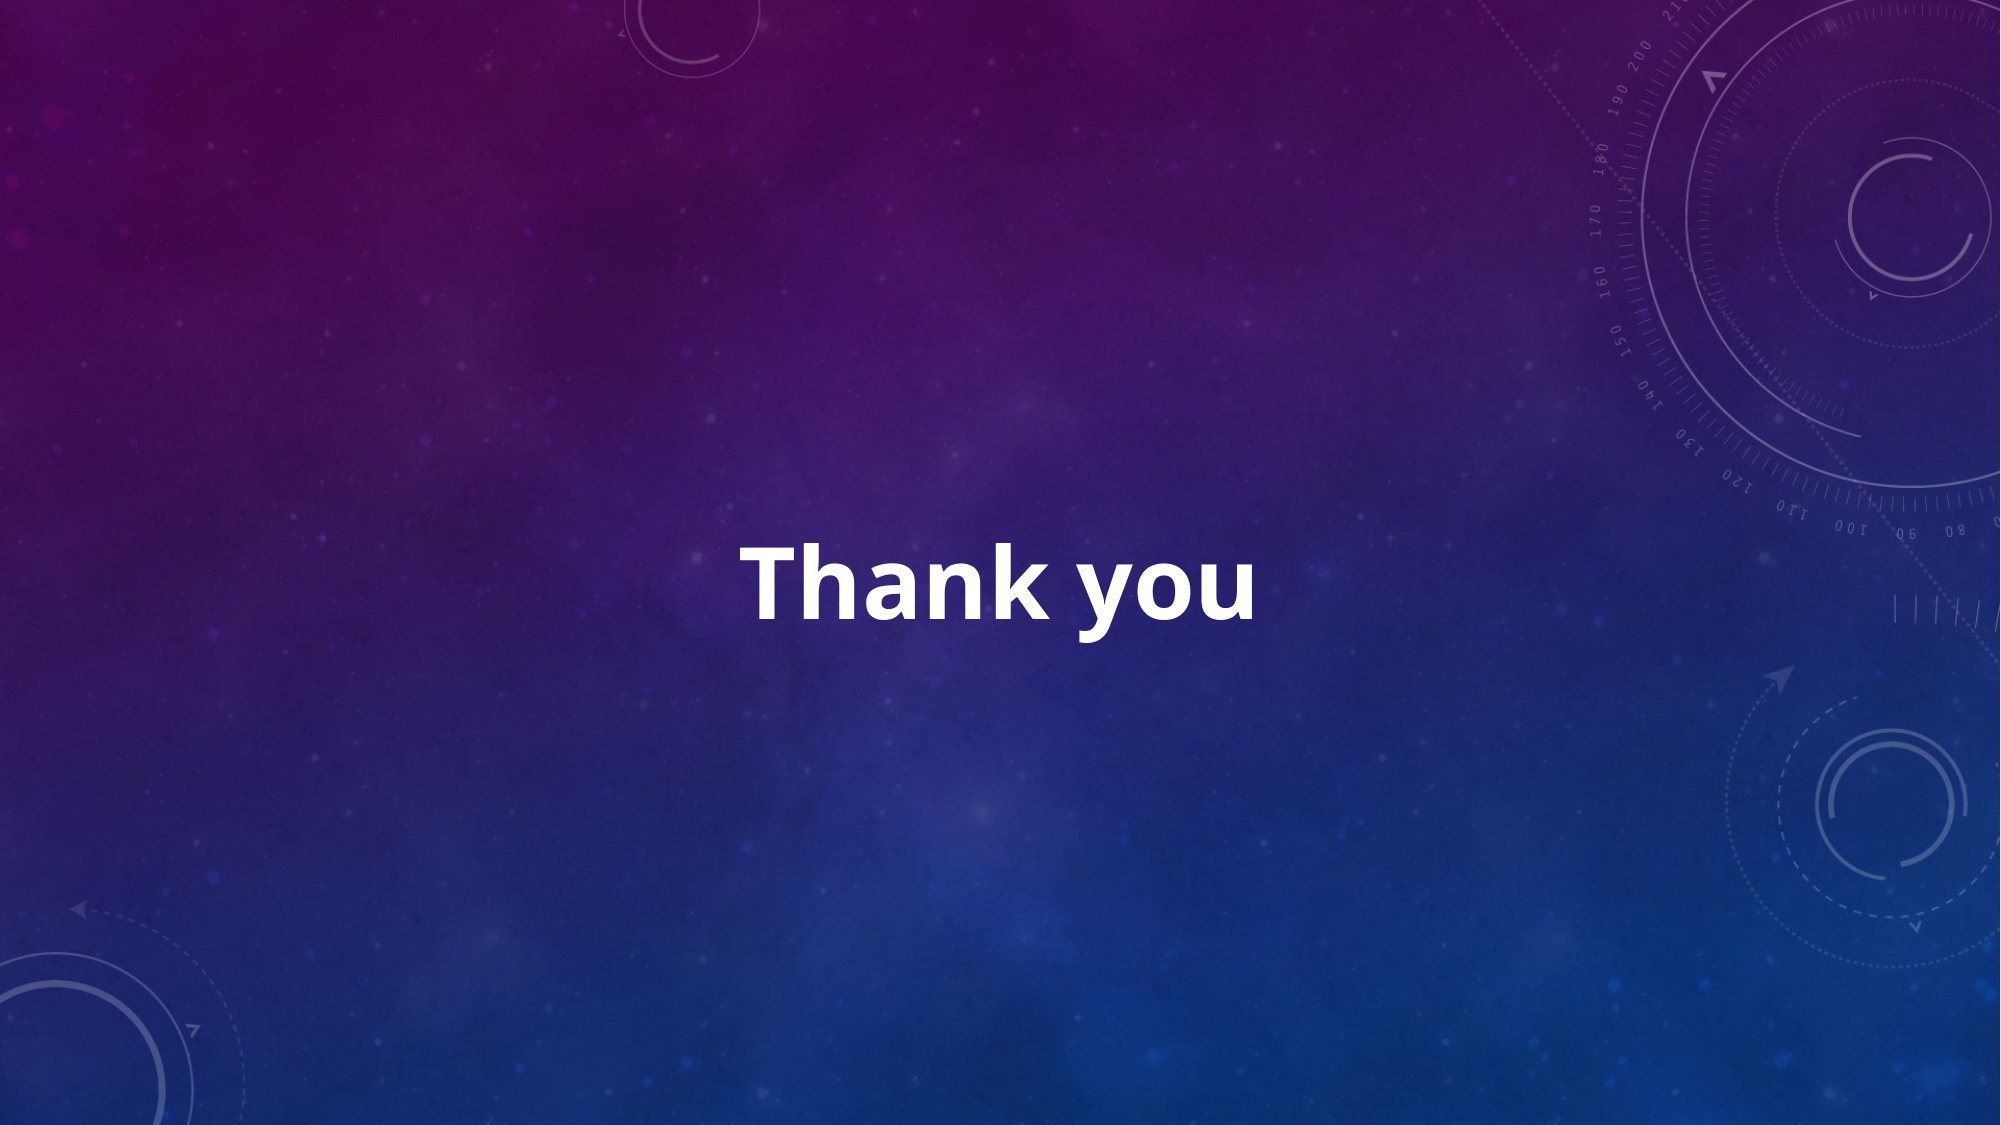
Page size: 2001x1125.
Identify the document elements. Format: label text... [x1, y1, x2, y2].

picture [0, 0, 2001, 1125]
list Thank you [300, 512, 1700, 788]
